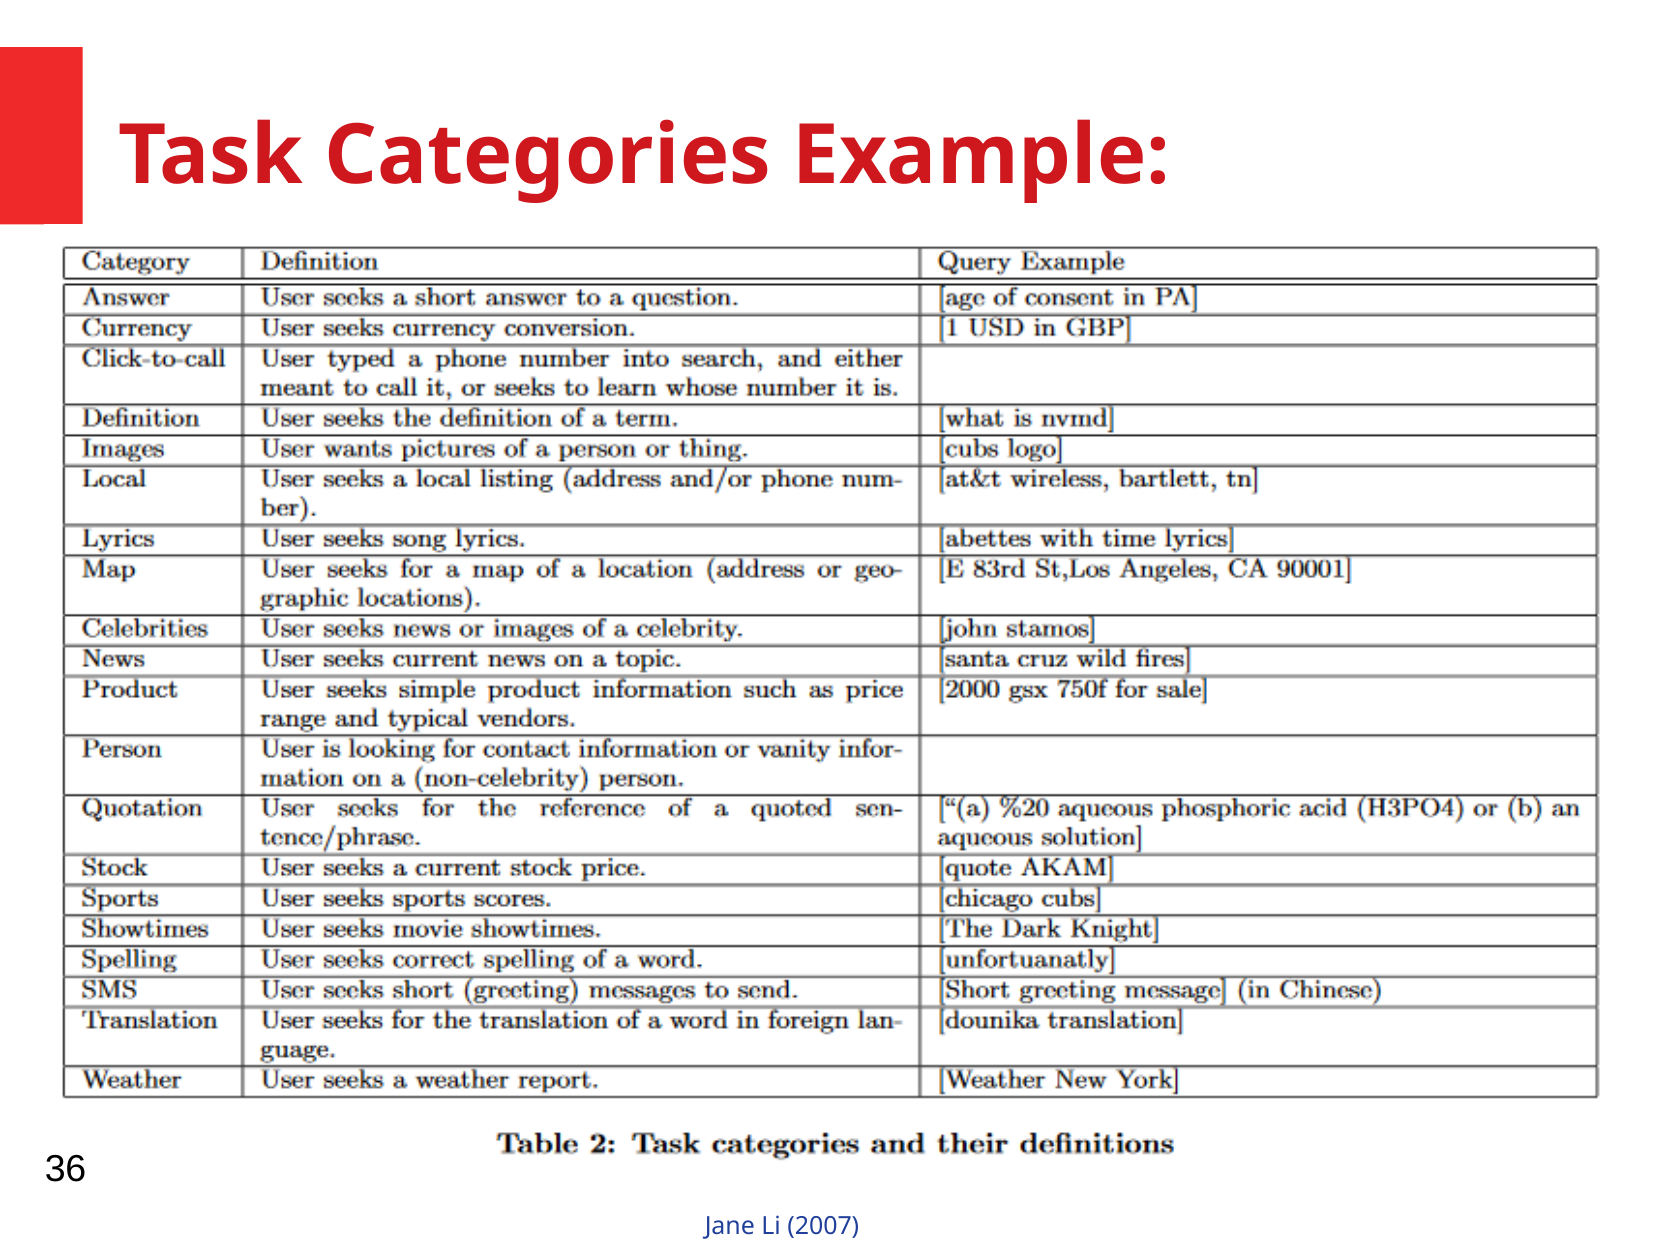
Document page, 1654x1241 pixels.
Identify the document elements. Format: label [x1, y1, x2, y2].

text_box [30, 1140, 105, 1197]
picture [44, 224, 1620, 1170]
text_box [690, 1200, 960, 1241]
title [118, 49, 1571, 225]
